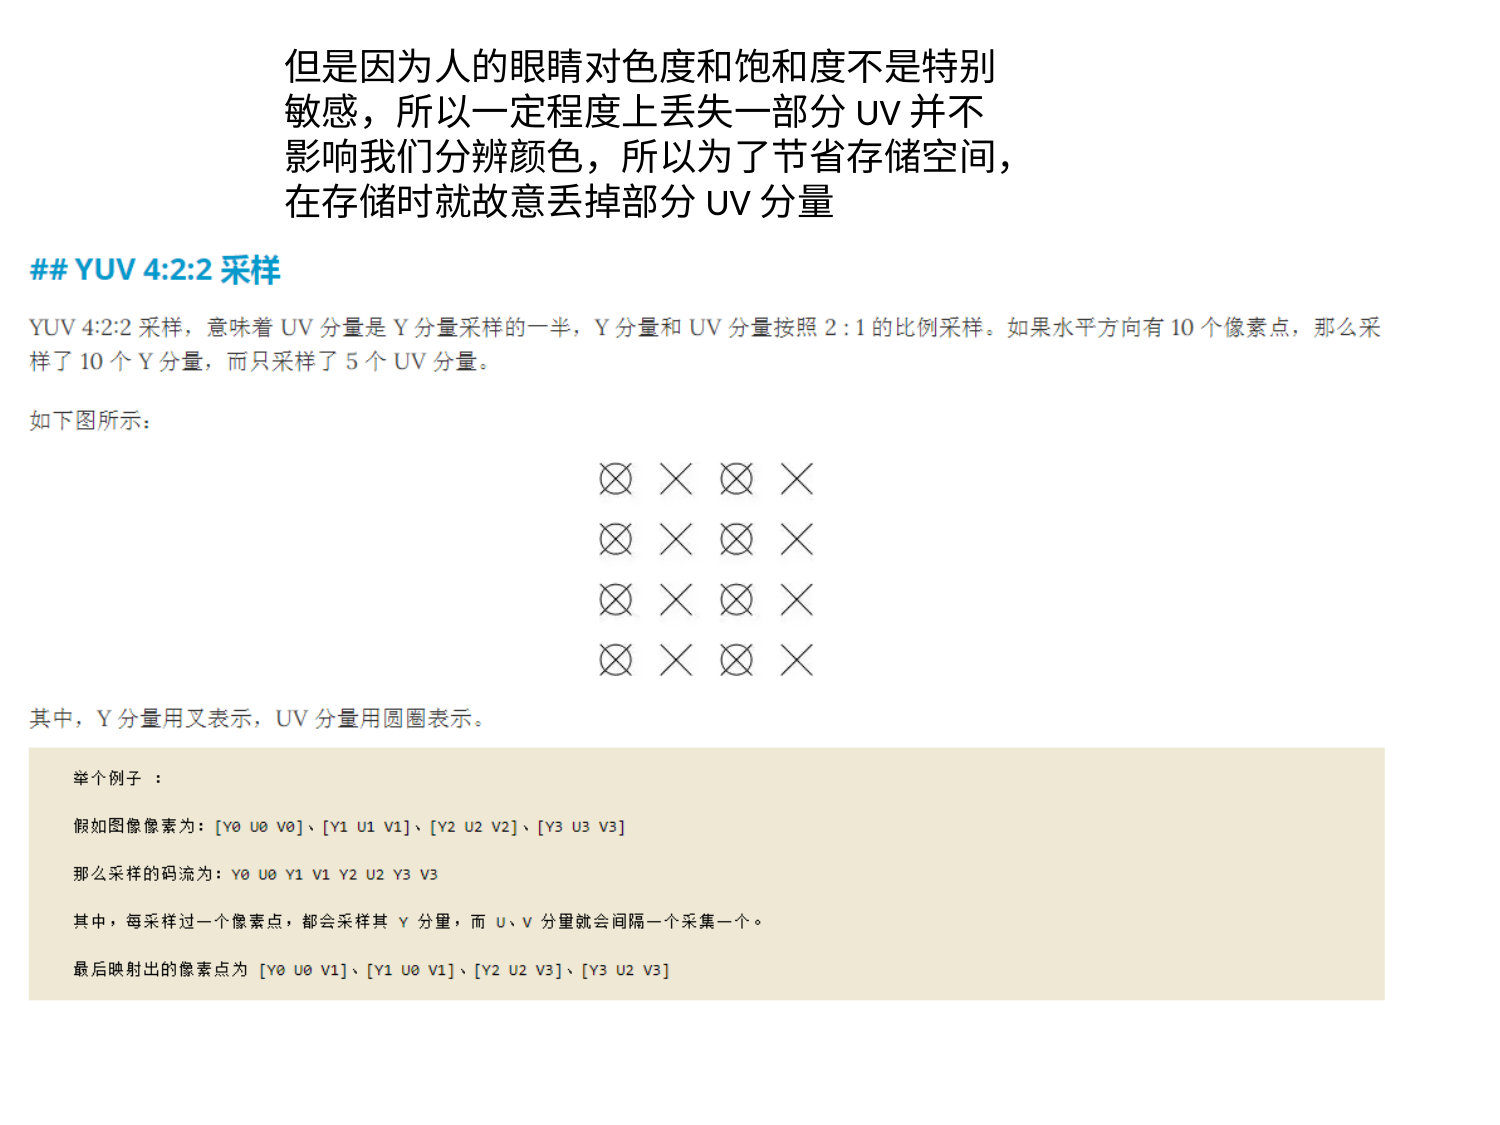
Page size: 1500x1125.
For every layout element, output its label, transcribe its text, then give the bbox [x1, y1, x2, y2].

text_box 但是因为人的眼睛对色度和饱和度不是特别敏感，所以一定程度上丢失一部分UV并不影响我们分辨颜色，所以为了节省存储空间，在存储时就故意丢掉部分UV分量 [269, 35, 1020, 230]
picture [0, 245, 1395, 1013]
